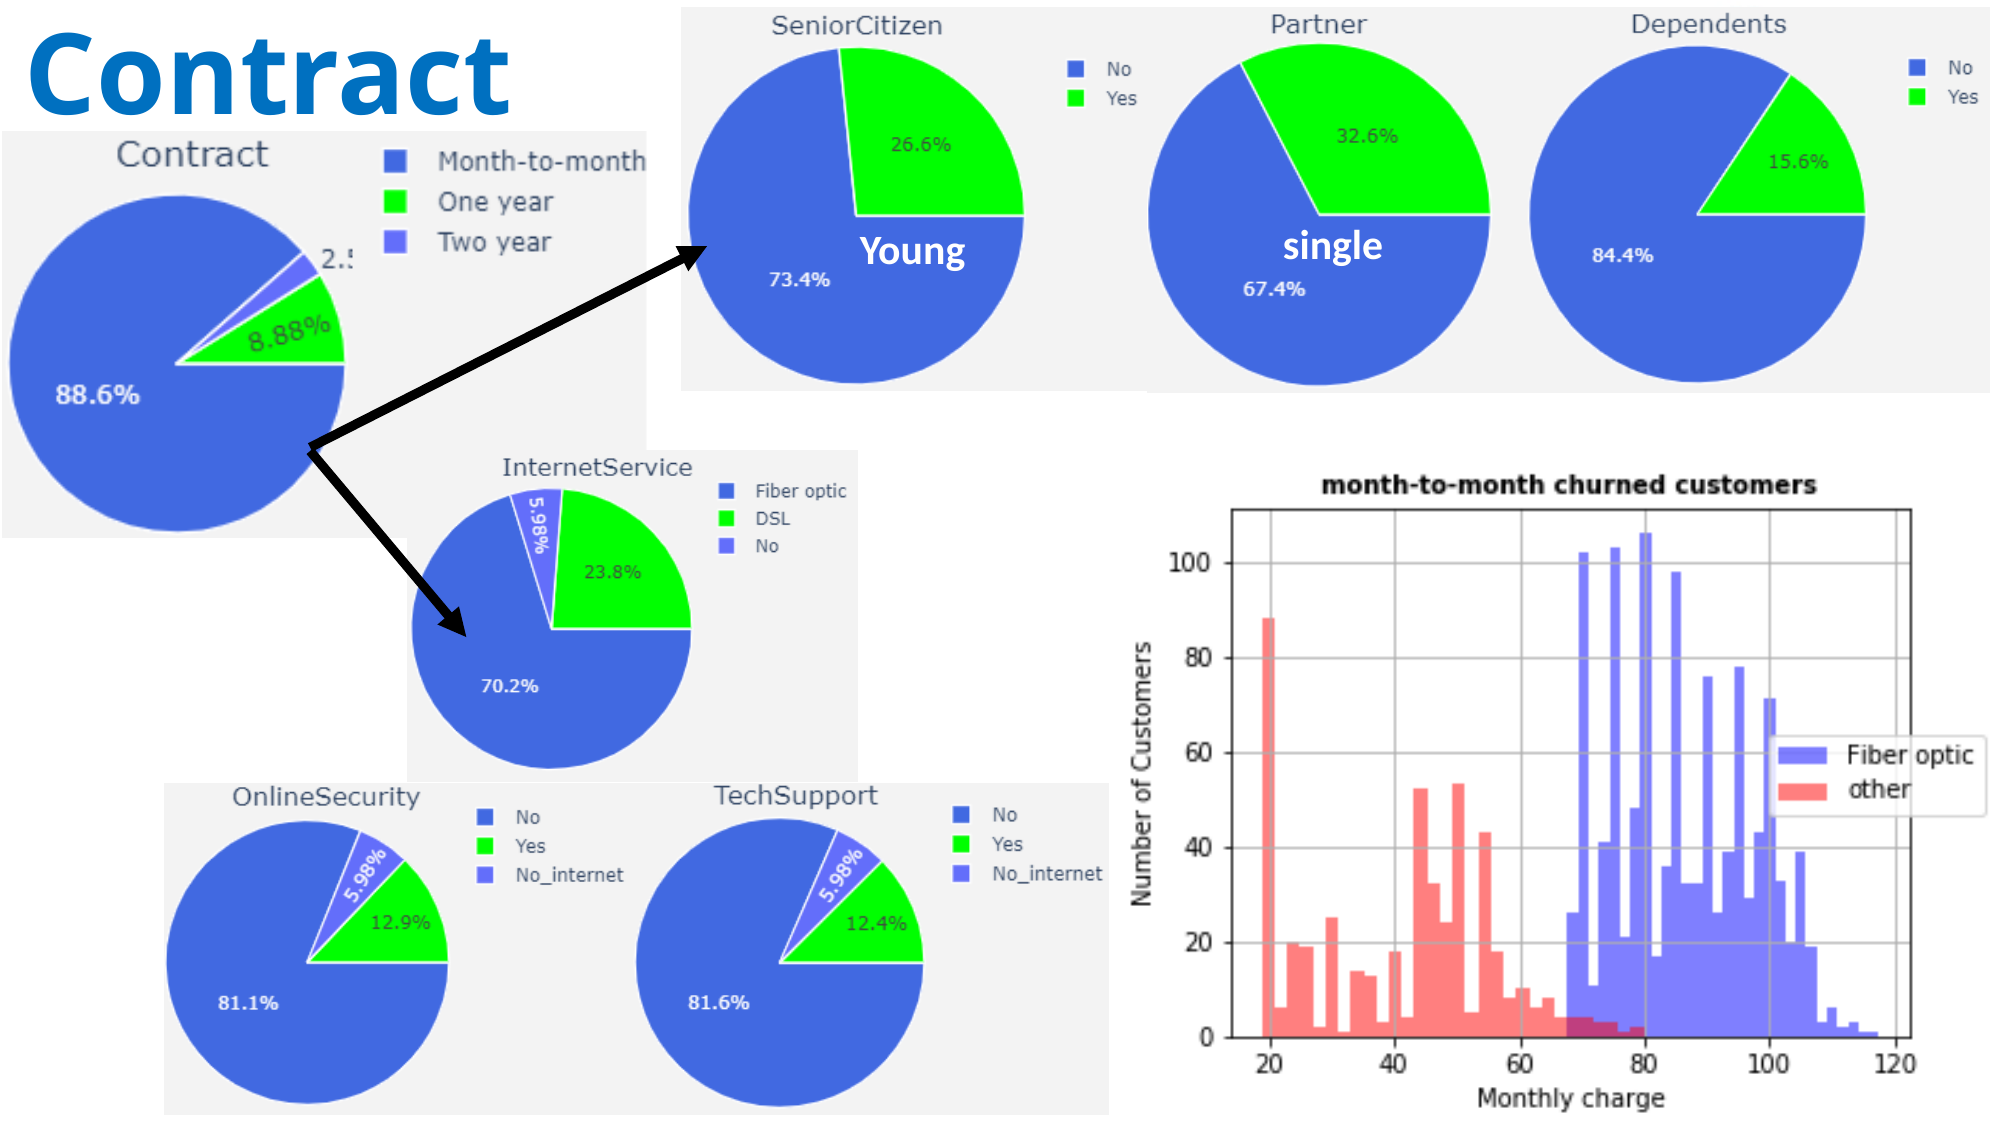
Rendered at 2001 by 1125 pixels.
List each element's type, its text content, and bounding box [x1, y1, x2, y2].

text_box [310, 450, 467, 638]
title Contract [9, 0, 1735, 172]
picture [1122, 469, 1998, 1125]
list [2, 131, 649, 538]
picture [164, 783, 1109, 1115]
picture [407, 450, 858, 782]
picture [681, 0, 2000, 393]
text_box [310, 245, 708, 448]
